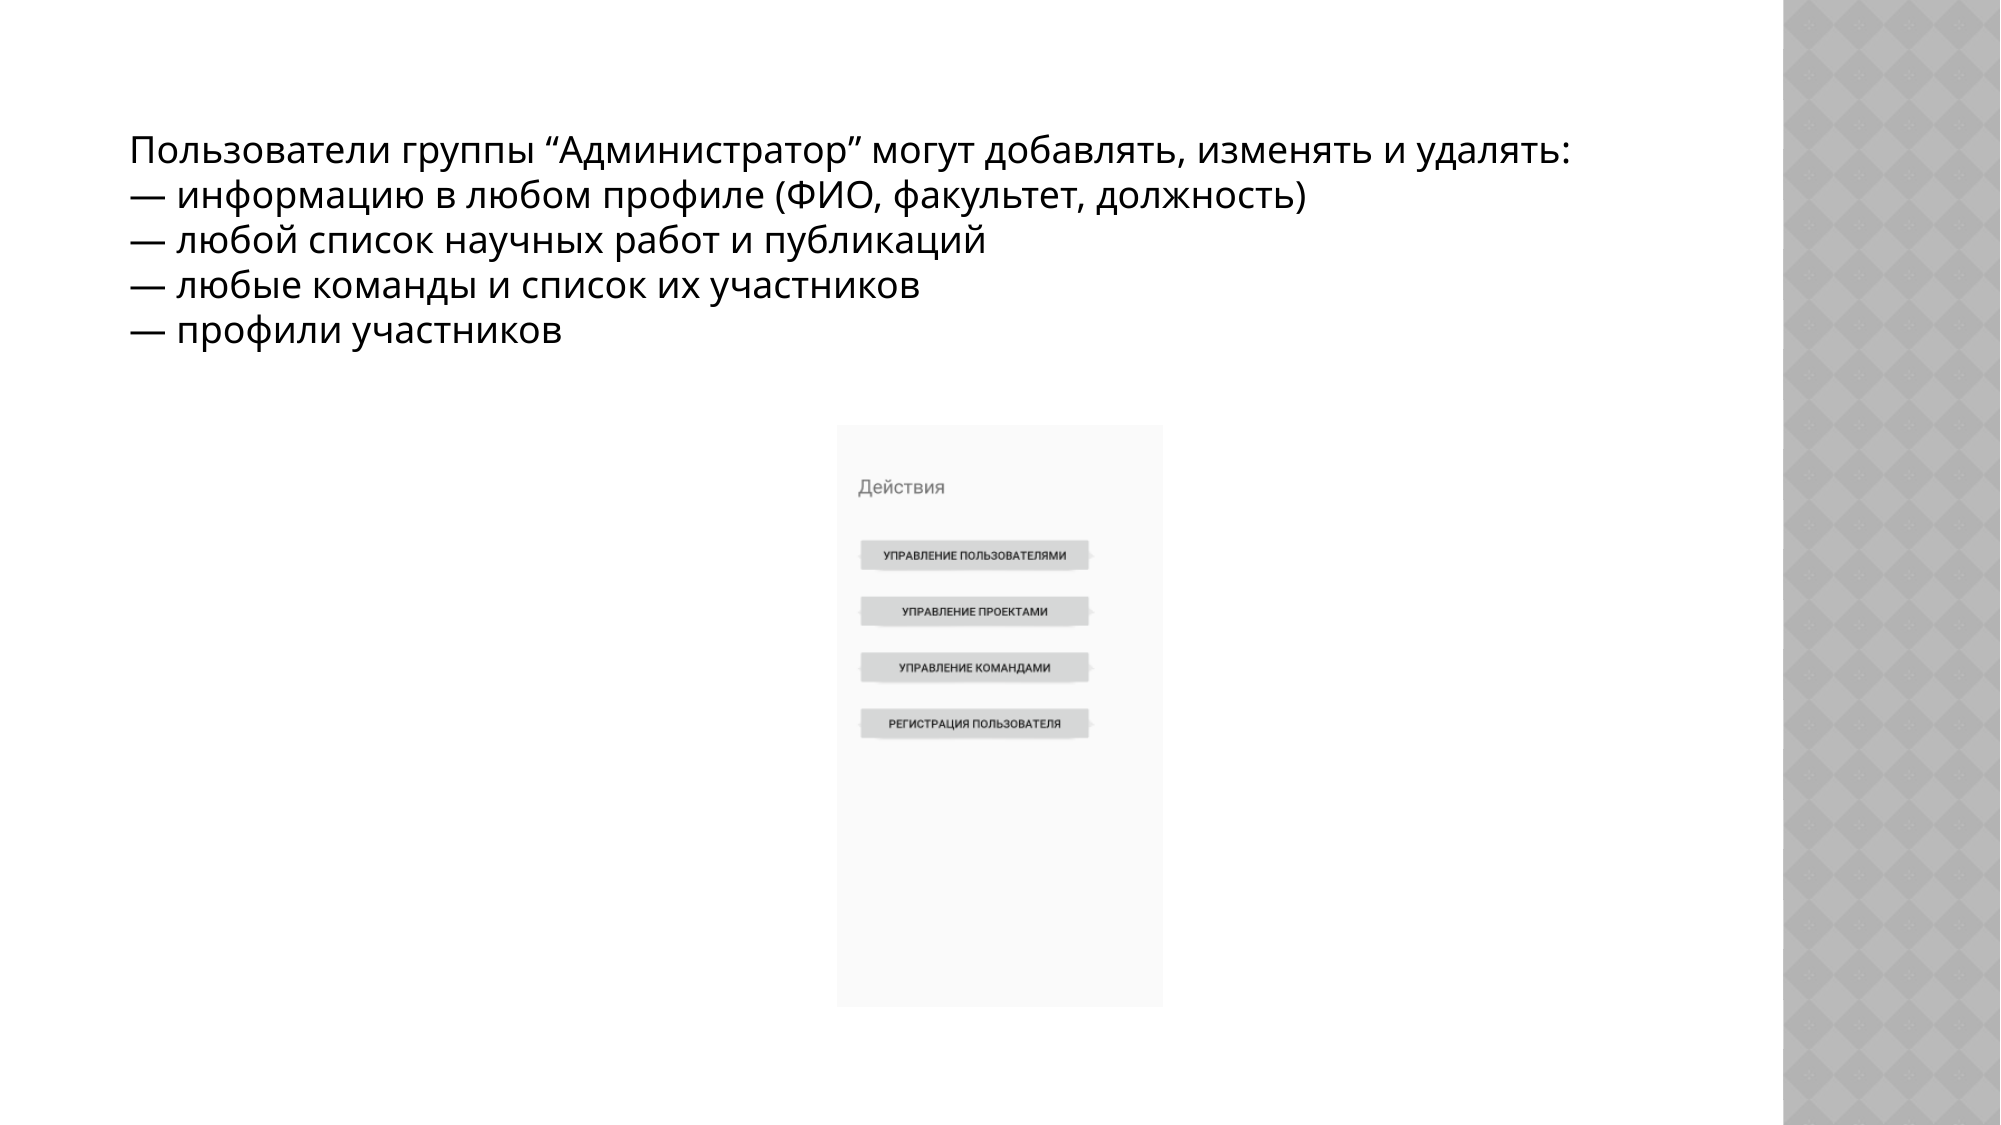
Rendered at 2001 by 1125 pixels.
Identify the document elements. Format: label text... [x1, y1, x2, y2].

text_box Пользователи группы “Администратор” могут добавлять, изменять и удалять: — информацию в любом профиле (ФИО, факультет, должность) — любой список научных работ и публикаций — любые команды и список их участников — профили участников [114, 118, 1886, 358]
picture [837, 425, 1163, 1007]
